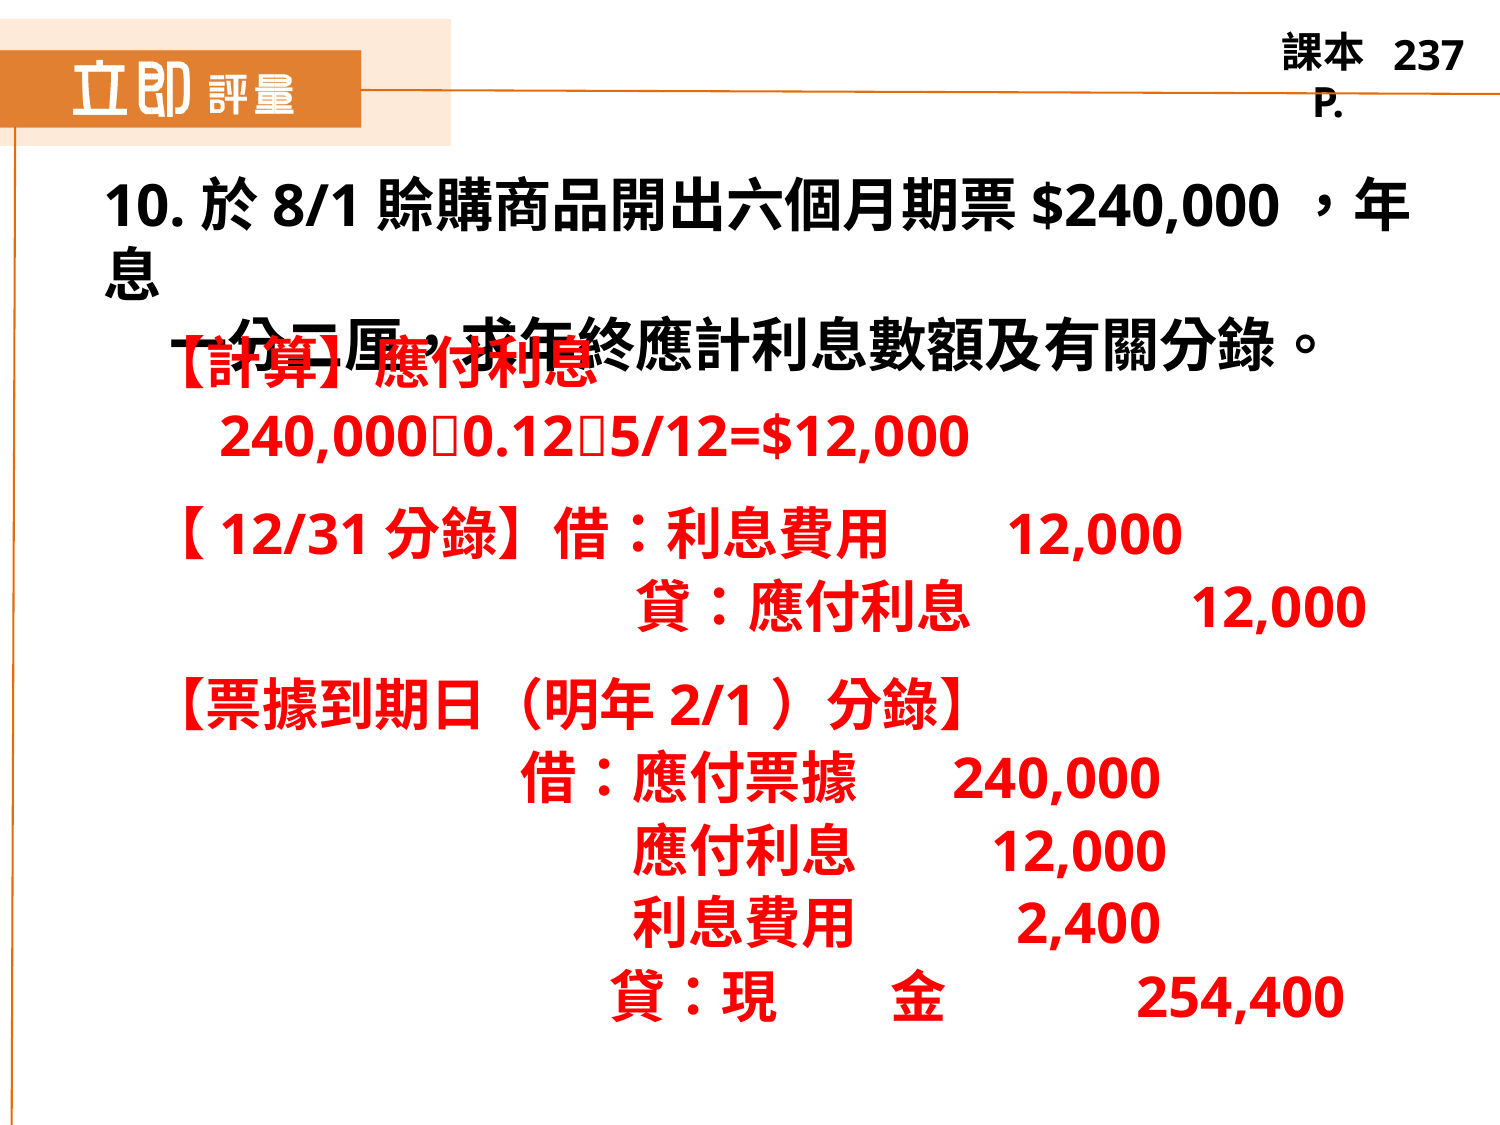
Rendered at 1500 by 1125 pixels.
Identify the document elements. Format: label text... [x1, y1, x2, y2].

text_box 10.於8/1賒購商品開出六個月期票$240,000，年息 一分二厘，求年終應計利息數額及有關分錄。 [88, 160, 1459, 551]
picture [0, 19, 451, 146]
text_box 【計算】應付利息 240,0000.125/12=$12,000 【12/31分錄】借：利息費用 12,000 貸：應付利息 12,000 【票據到期日（明年2/1）分錄】 借：應付票據 240,000 應付利息 12,000 利息費用 2,400 貸：現 金 254,400 [134, 314, 1488, 1036]
list 237 [1377, 21, 1498, 68]
